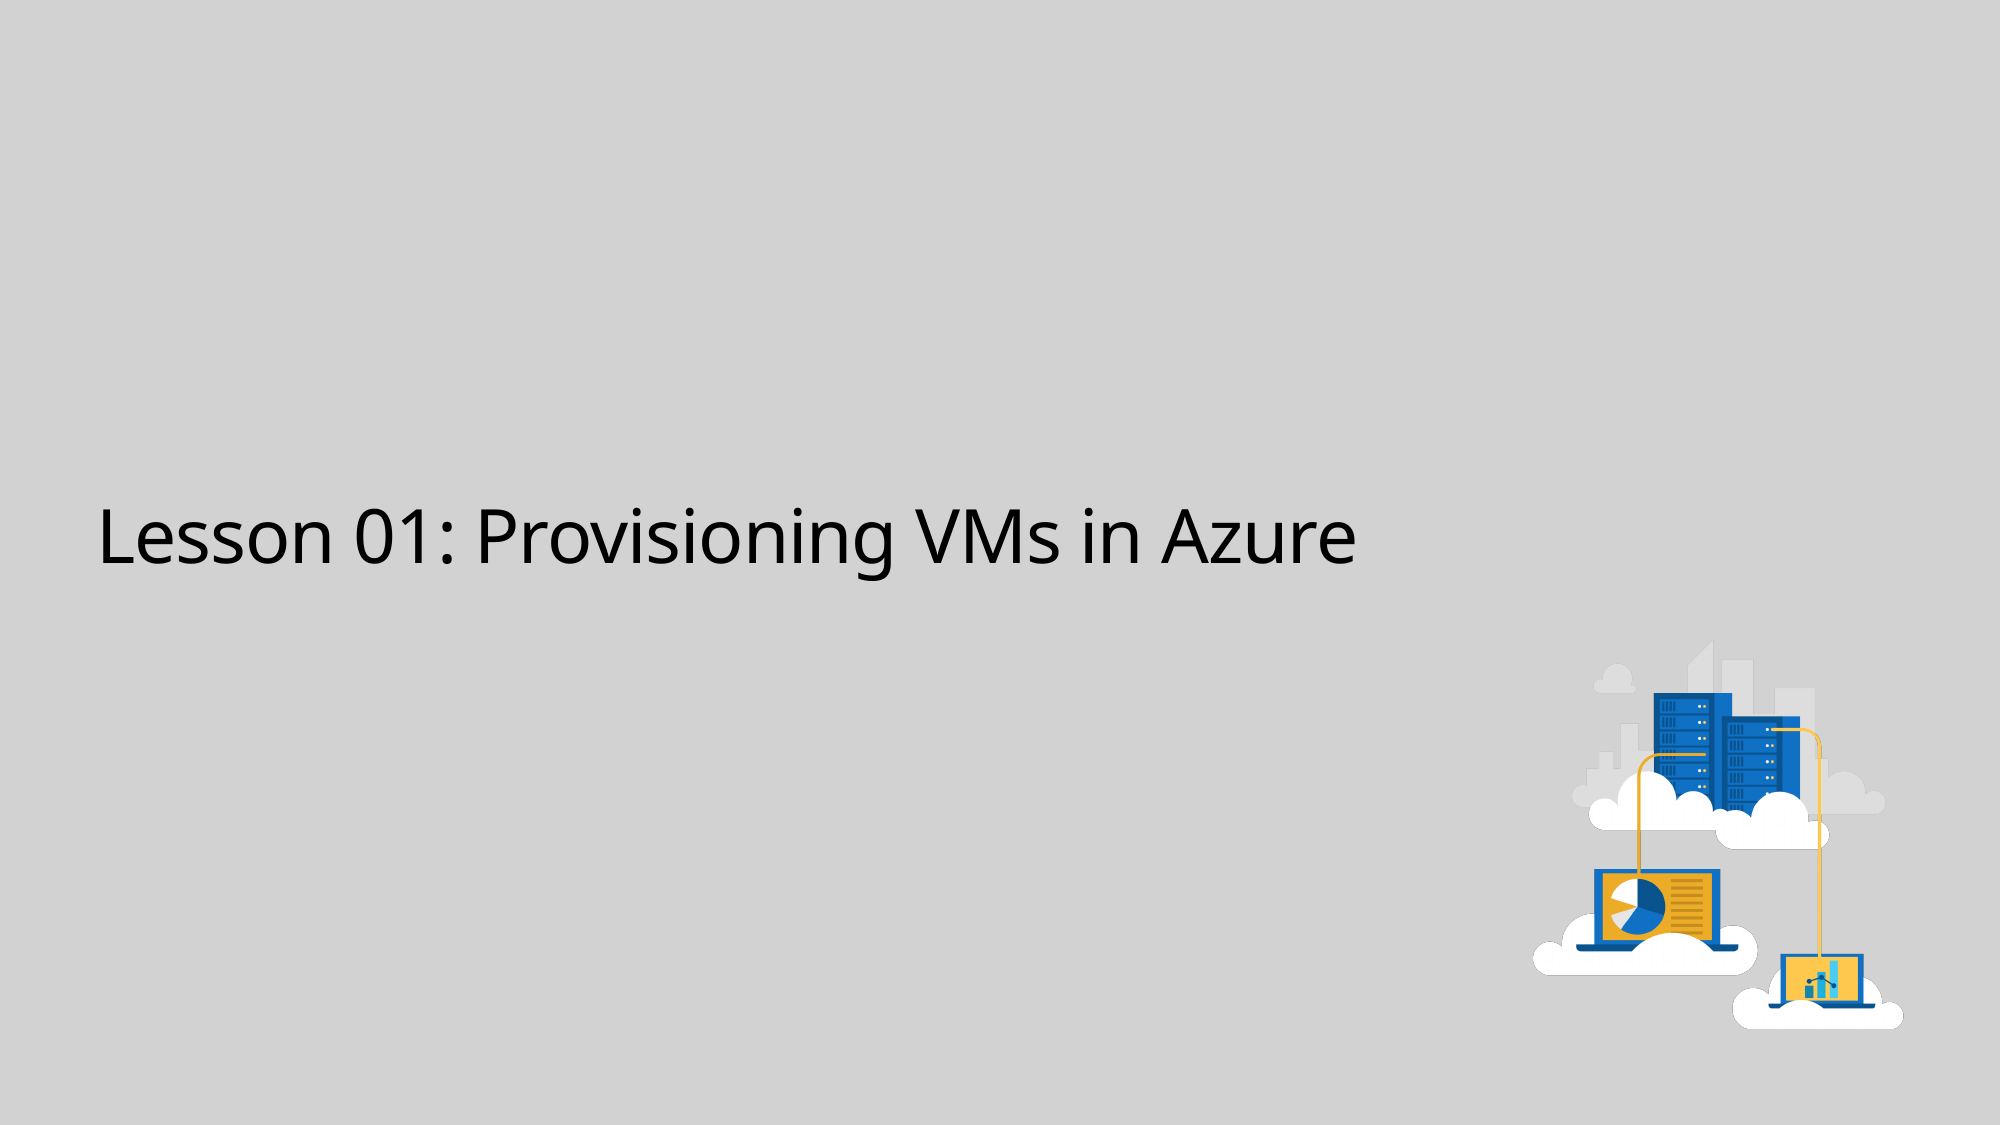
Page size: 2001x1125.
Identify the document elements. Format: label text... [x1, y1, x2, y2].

title Lesson 01: Provisioning VMs in Azure [96, 391, 1596, 580]
picture [1532, 639, 1905, 1029]
